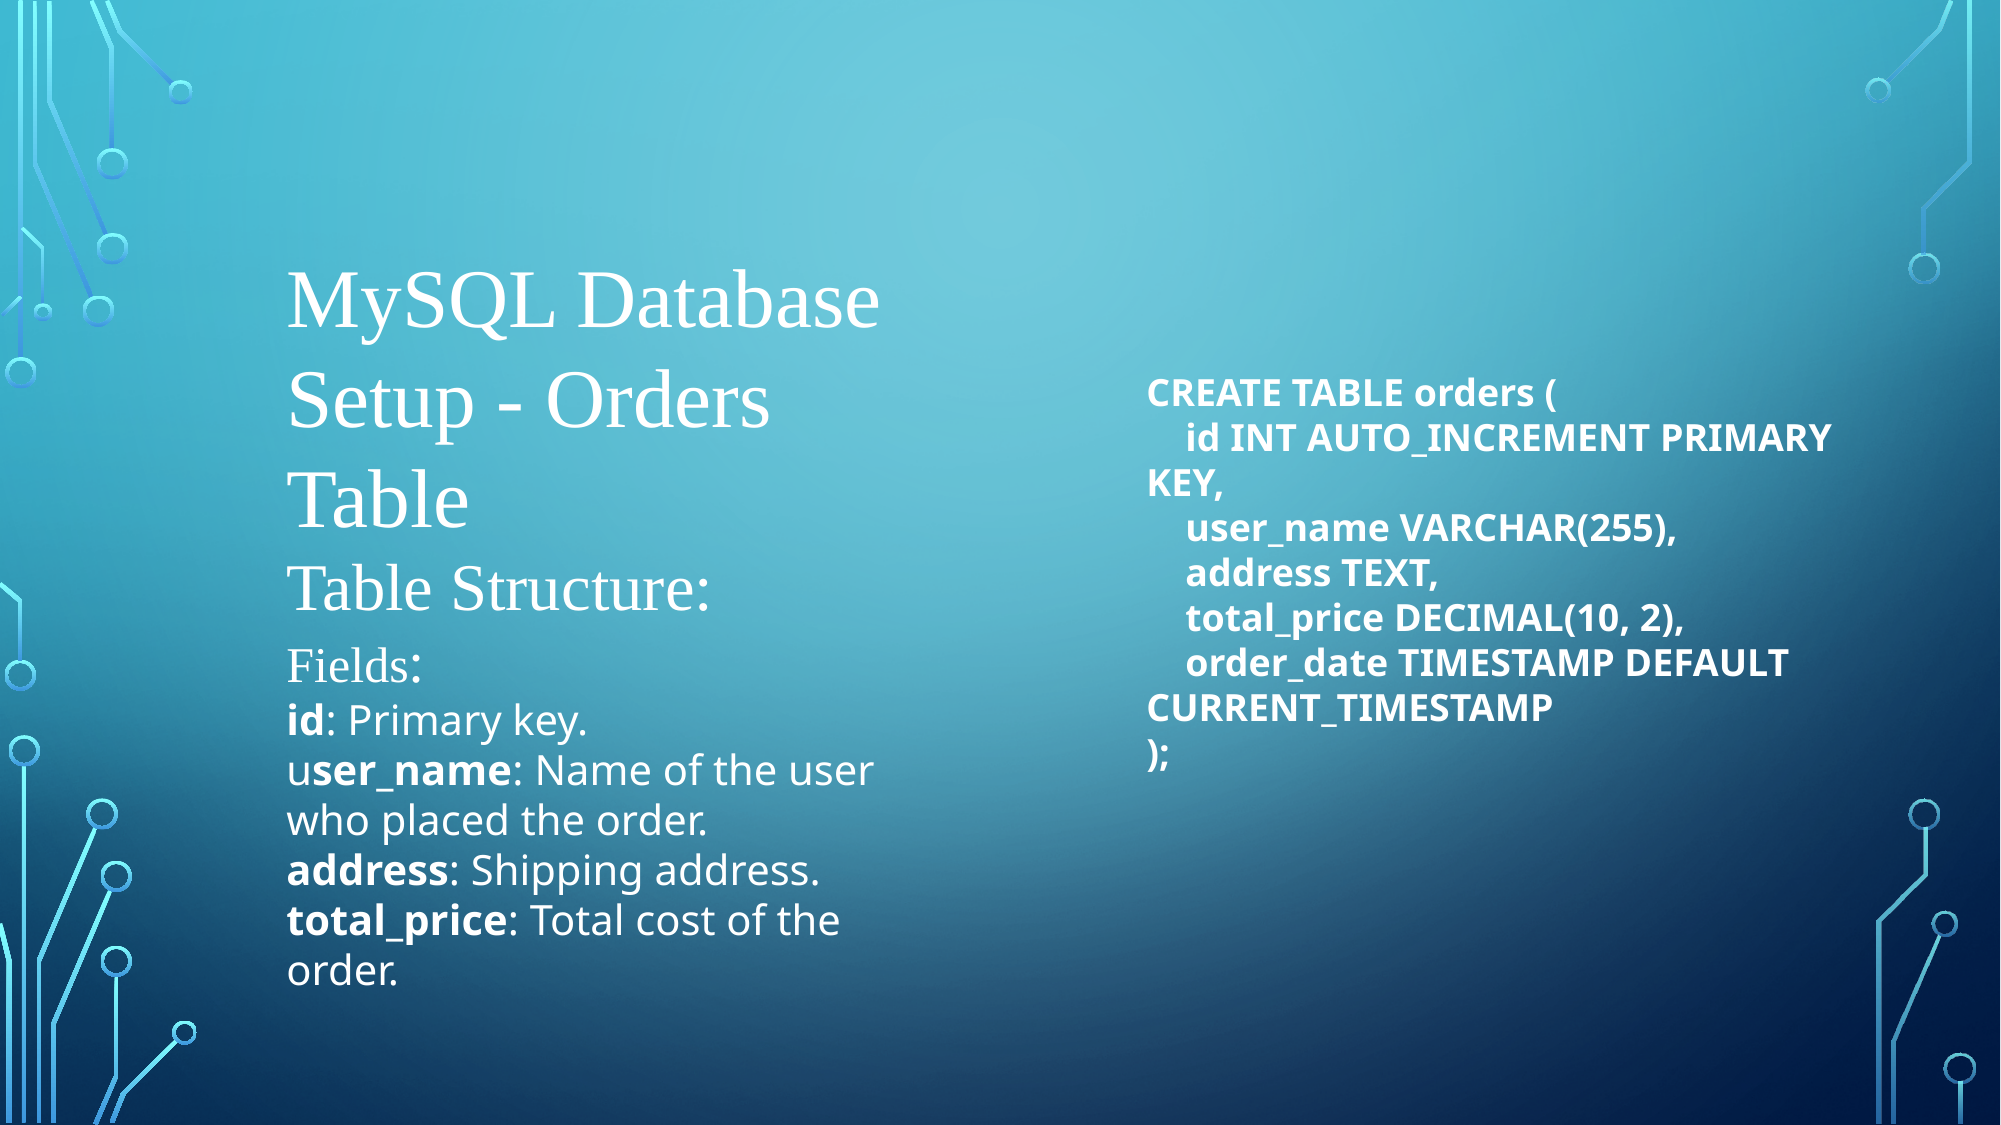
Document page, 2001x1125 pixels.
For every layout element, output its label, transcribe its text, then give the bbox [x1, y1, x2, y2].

text_box CREATE TABLE orders ( id INT AUTO_INCREMENT PRIMARY KEY, user_name VARCHAR(255), address TEXT, total_price DECIMAL(10, 2), order_date TIMESTAMP DEFAULT CURRENT_TIMESTAMP ); [1131, 361, 1885, 782]
text_box MySQL Database Setup - Orders Table Table Structure: Fields: id: Primary key. user_name: Name of the user who placed the order. address: Shipping address. total_price: Total cost of the order. [271, 236, 954, 1002]
